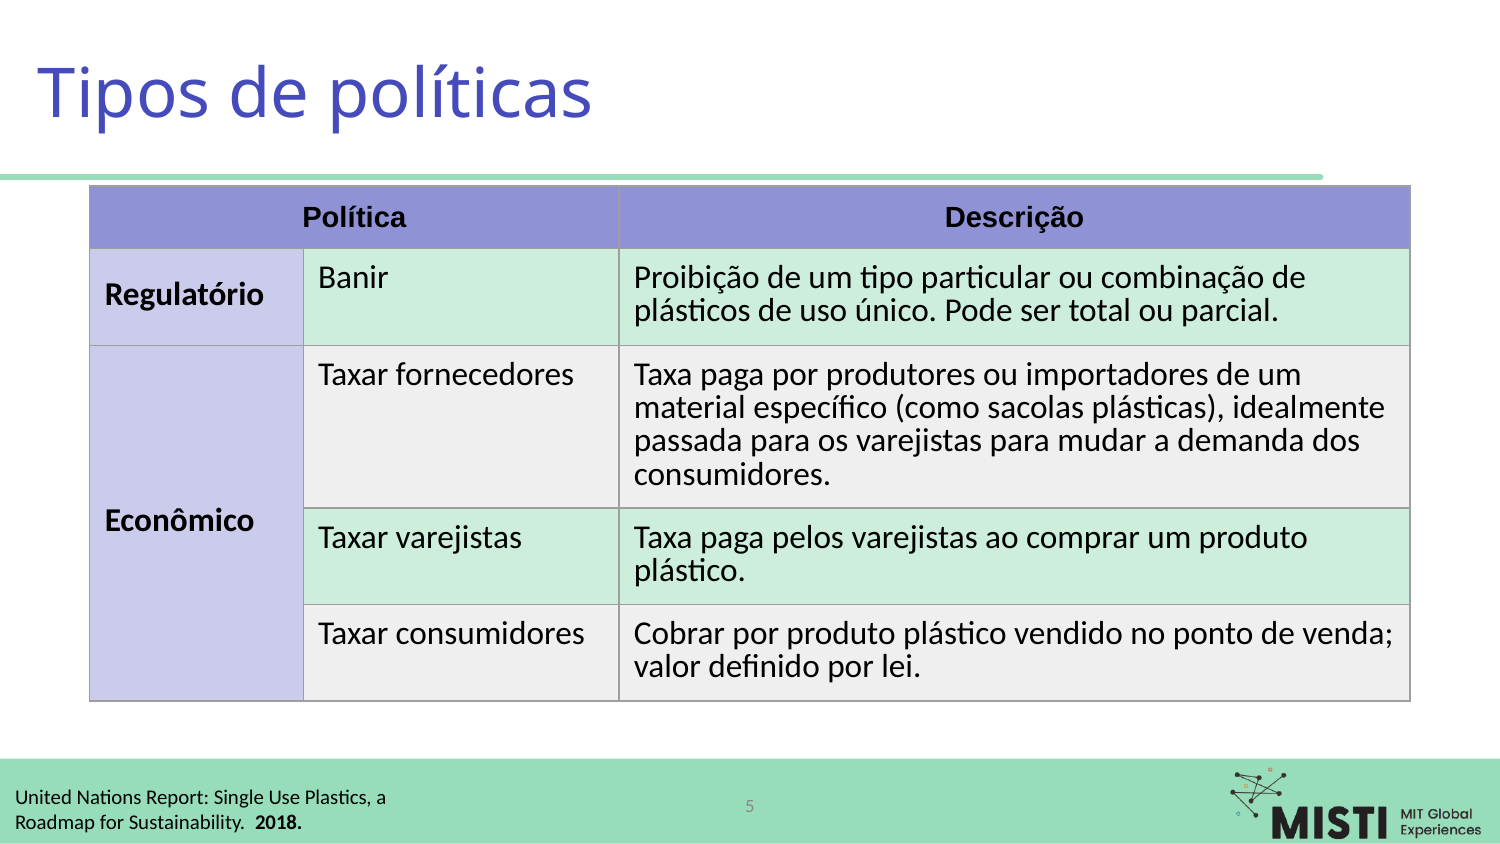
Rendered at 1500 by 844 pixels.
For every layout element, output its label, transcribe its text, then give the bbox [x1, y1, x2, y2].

table_header Descrição [620, 187, 1409, 248]
table_cell Proibição de um tipo particular ou combinação de plásticos de uso único. Pode ser total ou parcial. [620, 249, 1409, 345]
title Tipos de políticas [26, 14, 1321, 174]
table_cell Cobrar por produto plástico vendido no ponto de venda; valor definido por lei. [620, 605, 1409, 700]
text_box United Nations Report: Single Use Plastics, a Roadmap for Sustainability. 2018. [0, 768, 452, 844]
table_cell Taxar consumidores [304, 605, 618, 700]
table_cell Banir [304, 249, 618, 345]
table_header Política [90, 187, 618, 248]
table_cell Taxa paga por produtores ou importadores de um material específico (como sacolas plásticas), idealmente passada para os varejistas para mudar a demanda dos consumidores. [620, 346, 1409, 507]
table_cell Regulatório [90, 249, 303, 345]
picture [1215, 758, 1500, 844]
table_cell Taxar varejistas [304, 509, 618, 604]
text_box [0, 758, 1213, 844]
table_cell Taxar fornecedores [304, 346, 618, 507]
table_cell Taxa paga pelos varejistas ao comprar um produto plástico. [620, 509, 1409, 604]
slide_number 5 [581, 782, 919, 827]
table_cell Econômico [90, 346, 303, 700]
